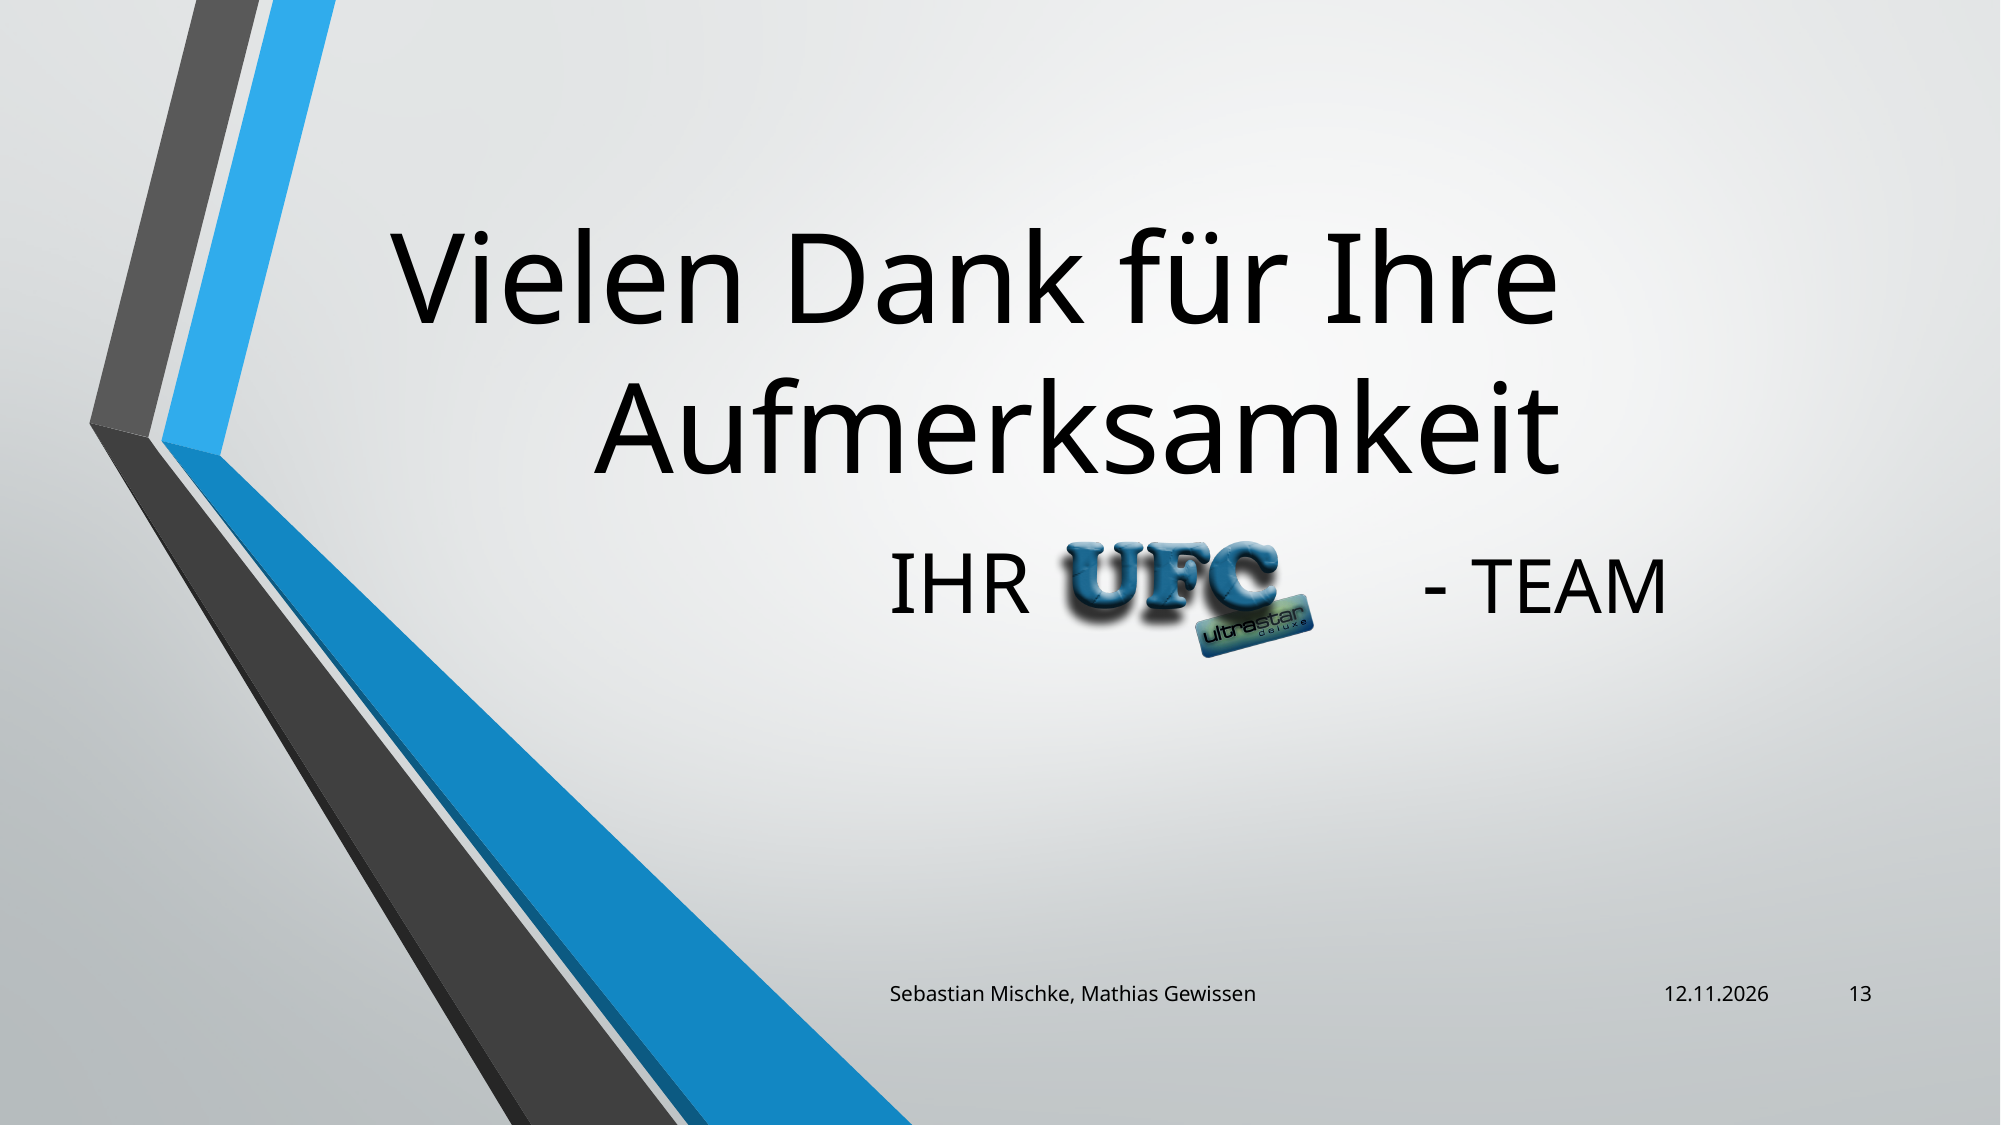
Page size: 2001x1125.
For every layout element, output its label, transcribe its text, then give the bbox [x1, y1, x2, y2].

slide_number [1596, 965, 1784, 1025]
picture [1012, 531, 1328, 768]
title Vielen Dank für Ihre Aufmerksamkeit [171, 76, 1578, 506]
footer Sebastian Mischke, Mathias Gewissen [874, 965, 1584, 1025]
slide_number 13 [1796, 965, 1887, 1025]
subtitle IHR - TEAM [874, 522, 2000, 751]
